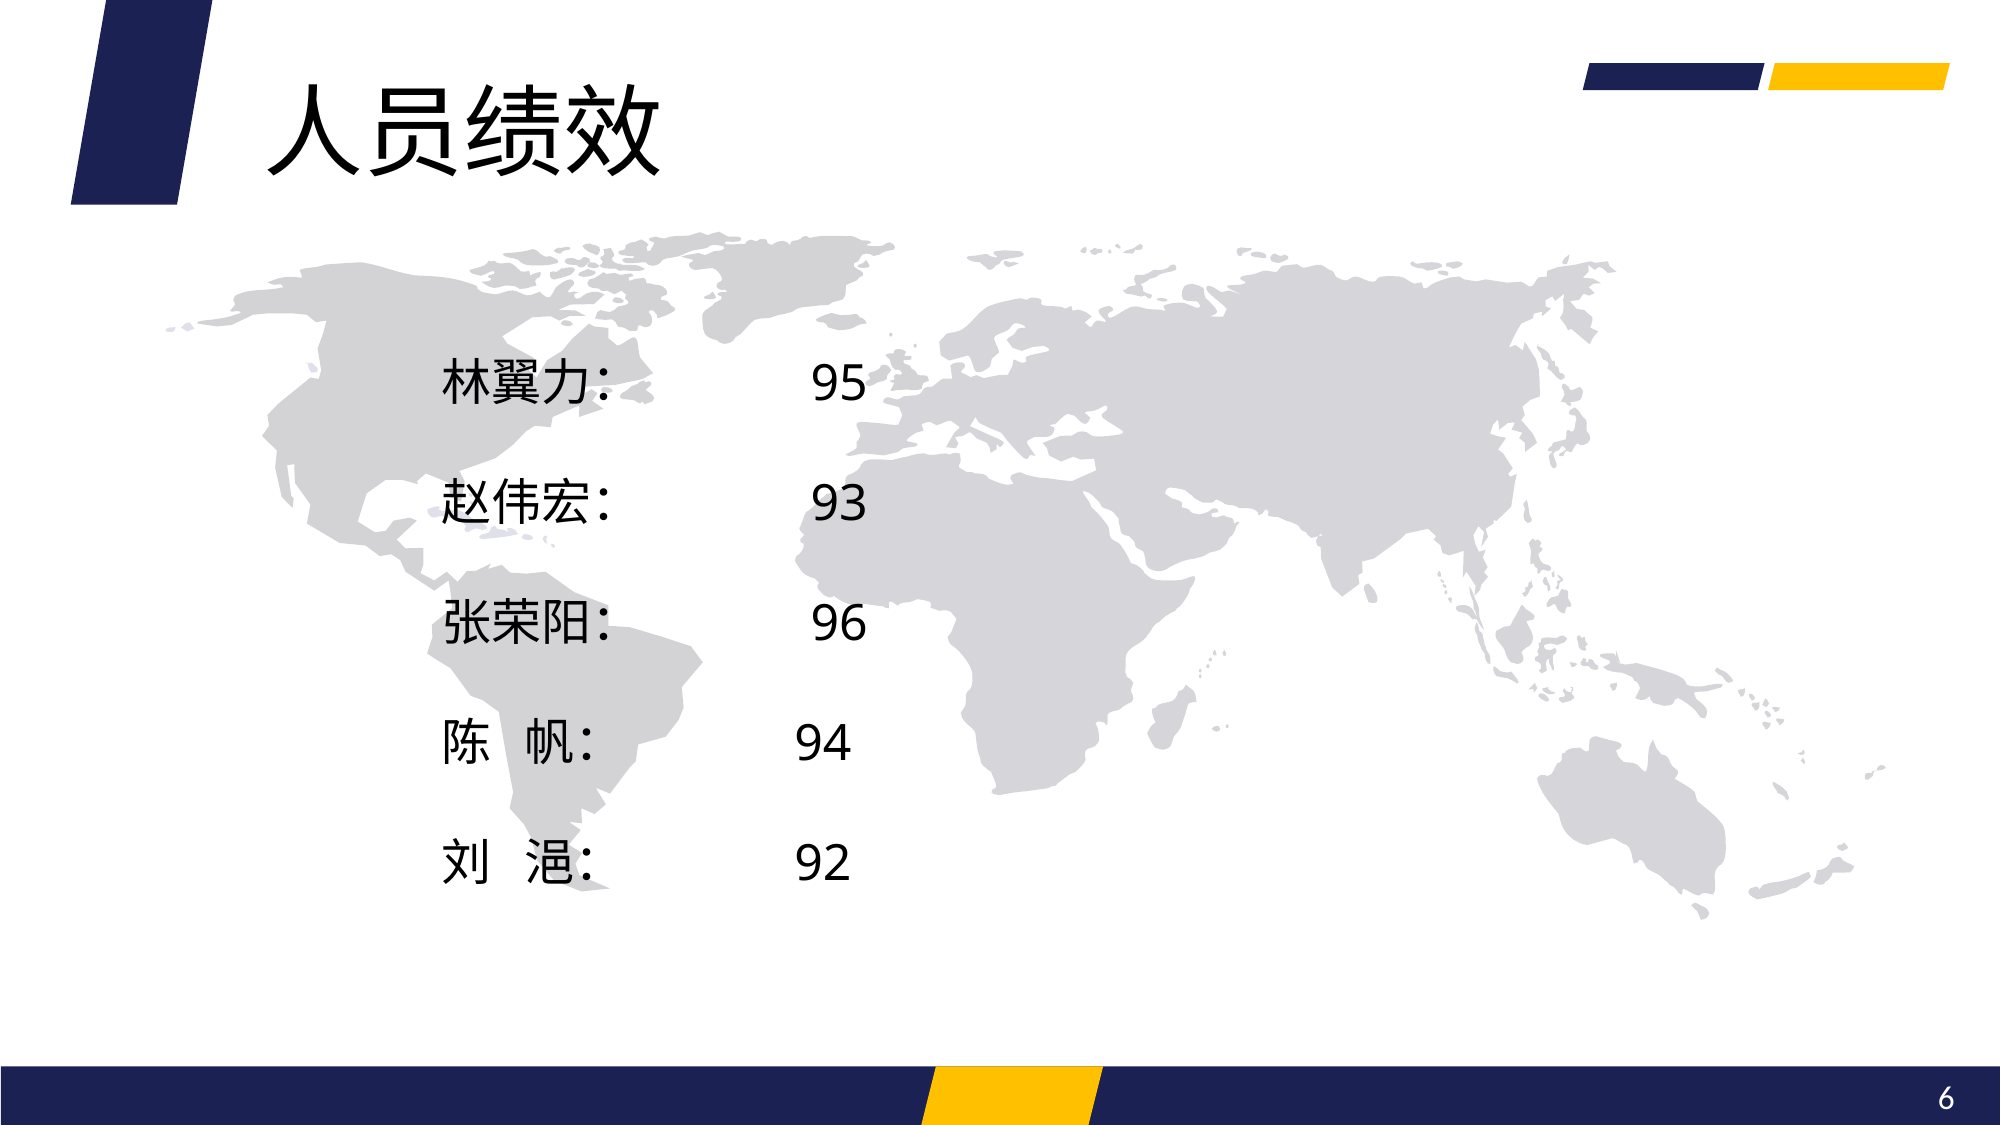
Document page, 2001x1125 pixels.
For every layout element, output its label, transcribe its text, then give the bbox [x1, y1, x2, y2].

slide_number 6 [1503, 1065, 1970, 1125]
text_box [164, 231, 1886, 921]
text_box [68, 0, 215, 207]
text_box [919, 1064, 1106, 1125]
text_box 人员绩效 [244, 58, 2000, 199]
text_box [1091, 1064, 2000, 1125]
text_box [0, 1064, 935, 1125]
